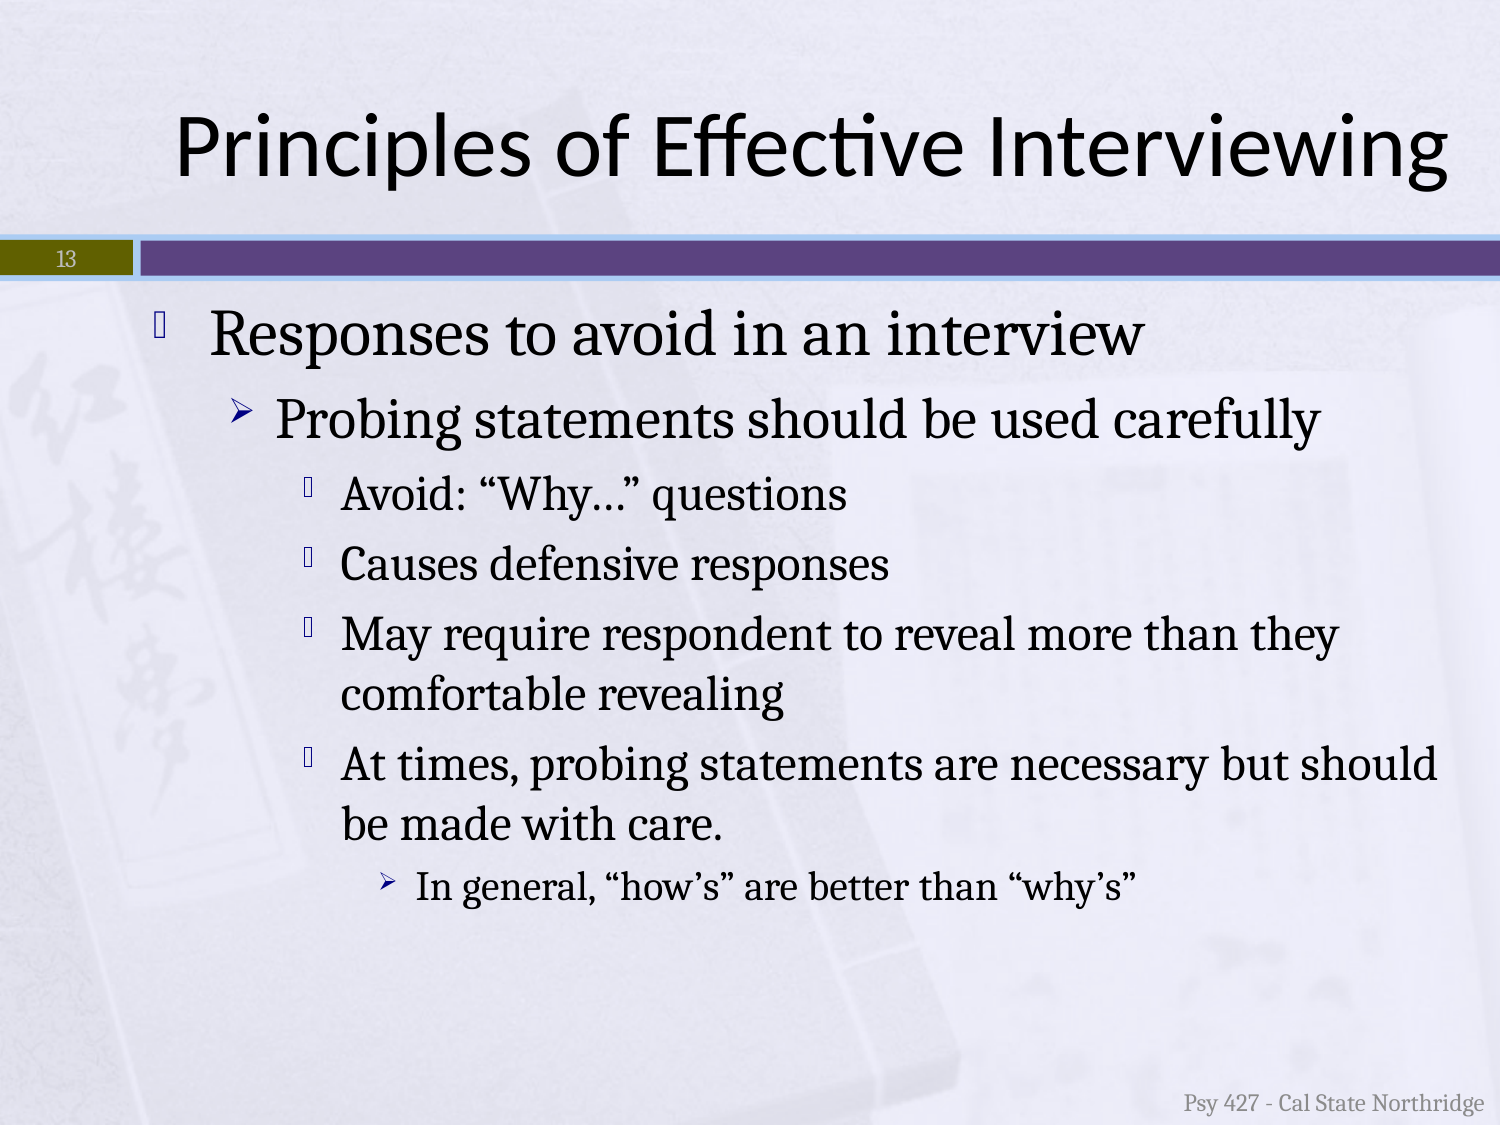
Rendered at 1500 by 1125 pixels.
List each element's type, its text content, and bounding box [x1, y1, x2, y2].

footer Psy 427 - Cal State Northridge [1027, 1078, 1500, 1125]
title Principles of Effective Interviewing [138, 46, 1489, 234]
slide_number 13 [0, 234, 133, 282]
list Responses to avoid in an interview Probing statements should be used carefully Avoid: “Why…” questions Causes defensive responses May require respondent to reveal more than they comfortable revealing At times, probing statements are necessary but should be made with care. In general, “how’s” are better than “why’s” [138, 281, 1489, 1076]
